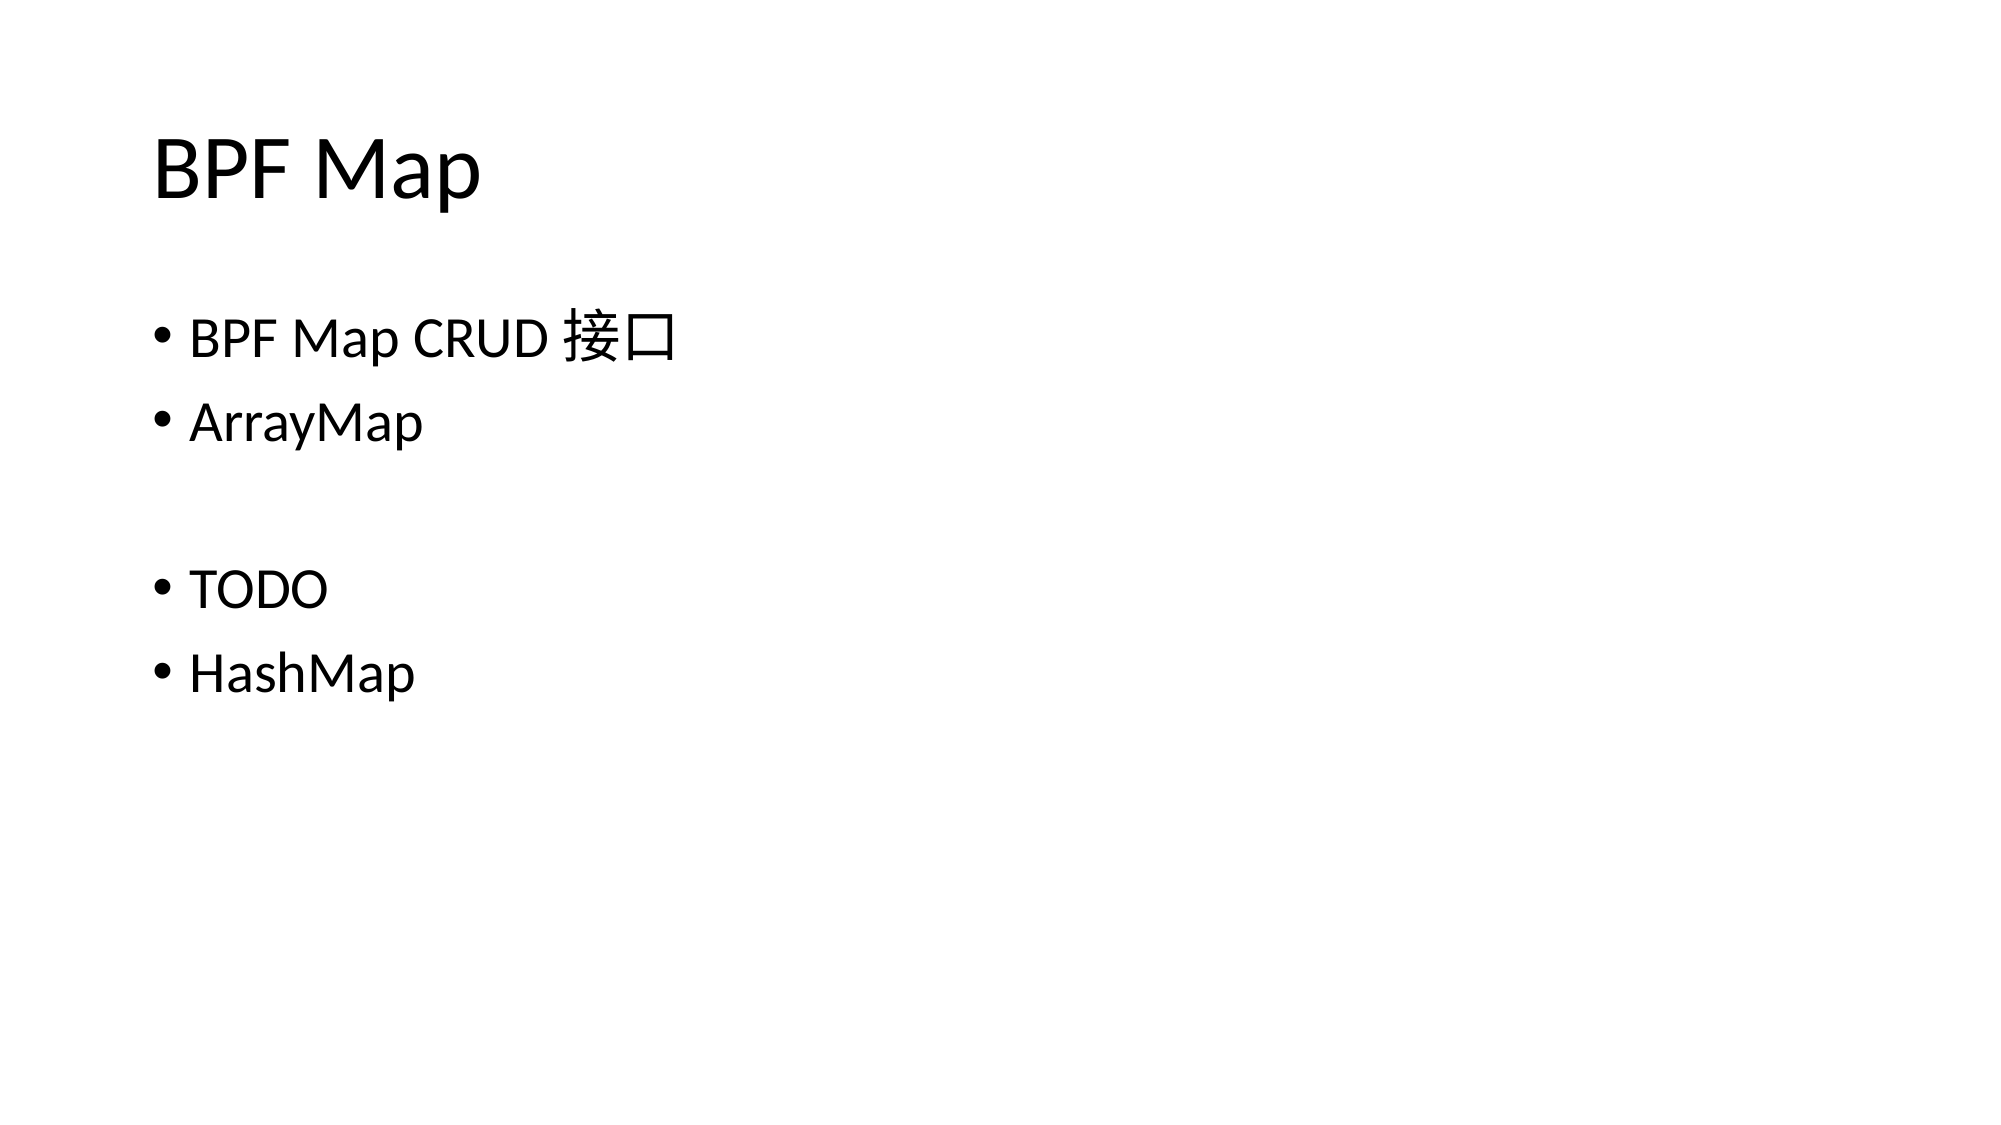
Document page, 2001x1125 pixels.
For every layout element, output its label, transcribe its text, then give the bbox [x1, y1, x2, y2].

list BPF Map CRUD接口 ArrayMap TODO HashMap [137, 299, 1863, 1014]
title BPF Map [137, 59, 1863, 278]
